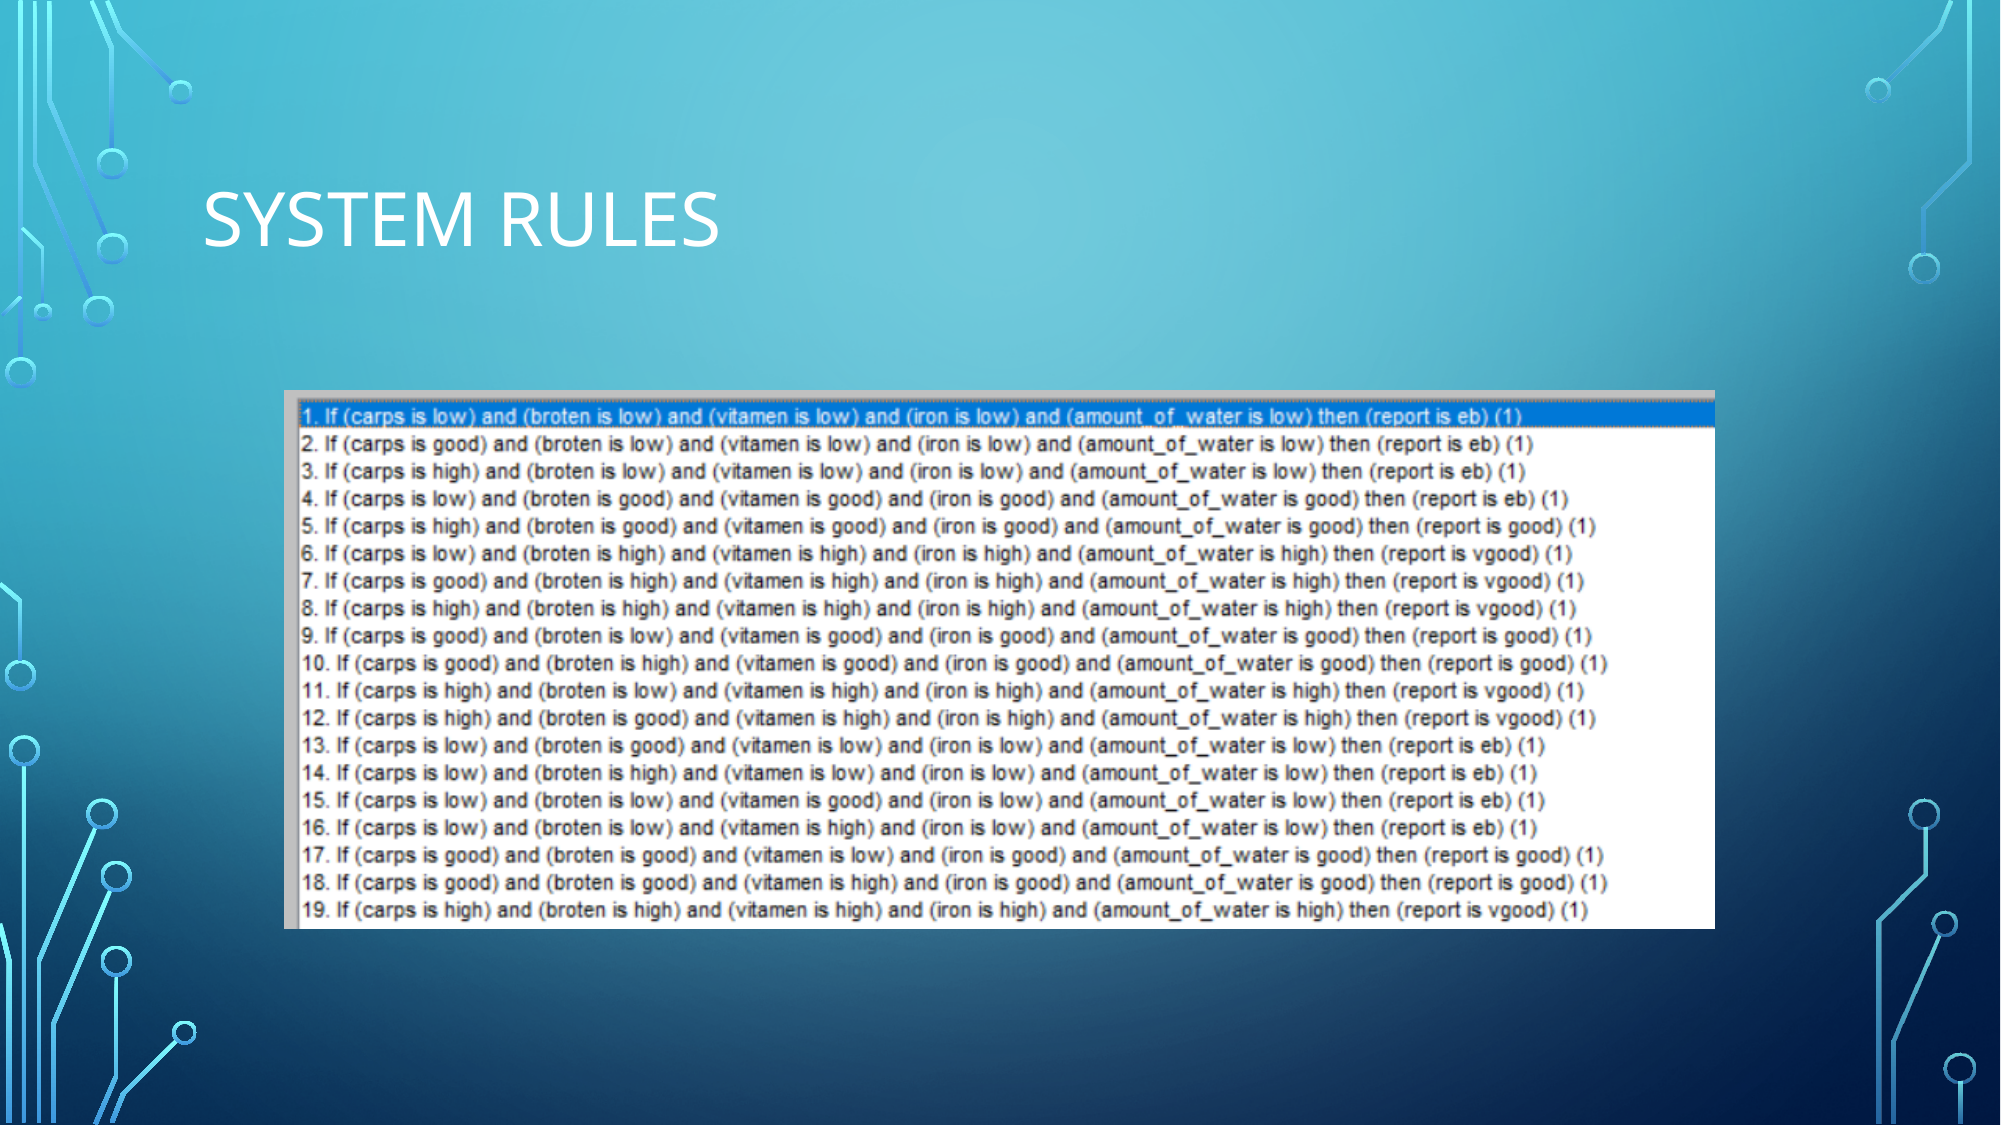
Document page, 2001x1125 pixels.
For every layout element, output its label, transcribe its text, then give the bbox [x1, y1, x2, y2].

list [284, 390, 1715, 929]
title system rules [187, 101, 1813, 344]
